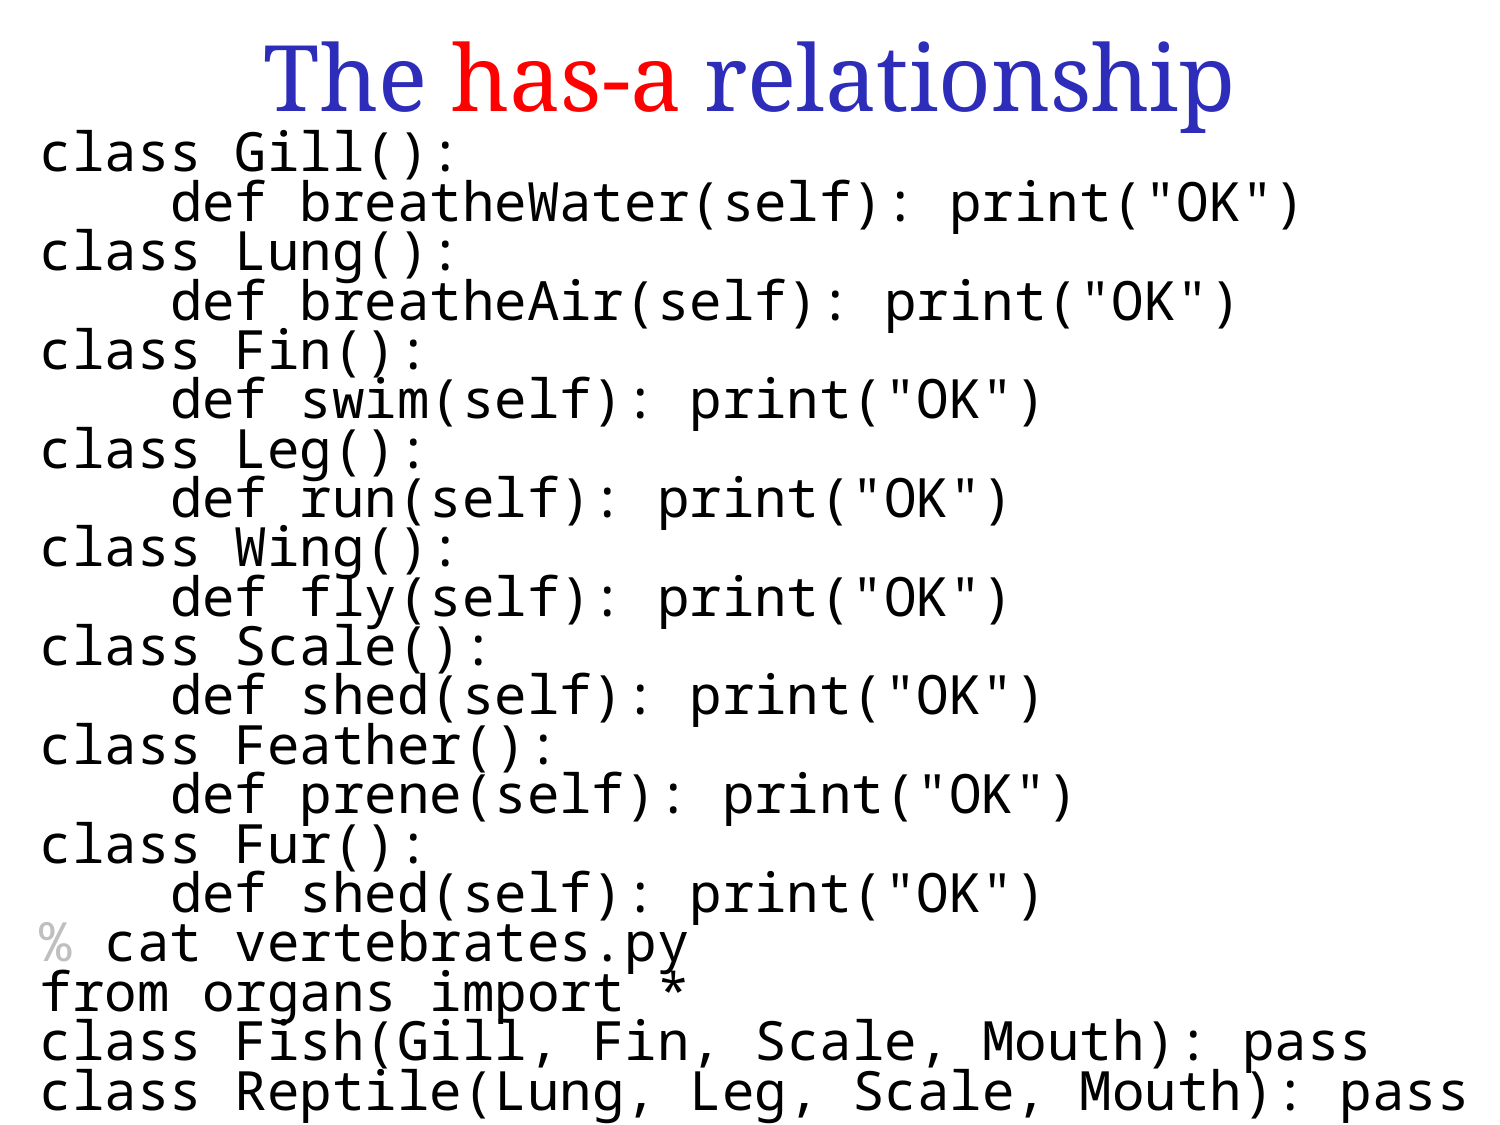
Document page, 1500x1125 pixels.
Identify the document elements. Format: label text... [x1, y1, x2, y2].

text_box The has-a relationship [0, 12, 1500, 138]
text_box class Gill(): def breatheWater(self): print("OK") class Lung(): def breatheAir(self): print("OK") class Fin(): def swim(self): print("OK") class Leg(): def run(self): print("OK") class Wing(): def fly(self): print("OK") class Scale(): def shed(self): print("OK") class Feather(): def prene(self): print("OK") class Fur(): def shed(self): print("OK") % cat vertebrates.py from organs import * class Fish(Gill, Fin, Scale, Mouth): pass class Reptile(Lung, Leg, Scale, Mouth): pass [24, 125, 1500, 1124]
